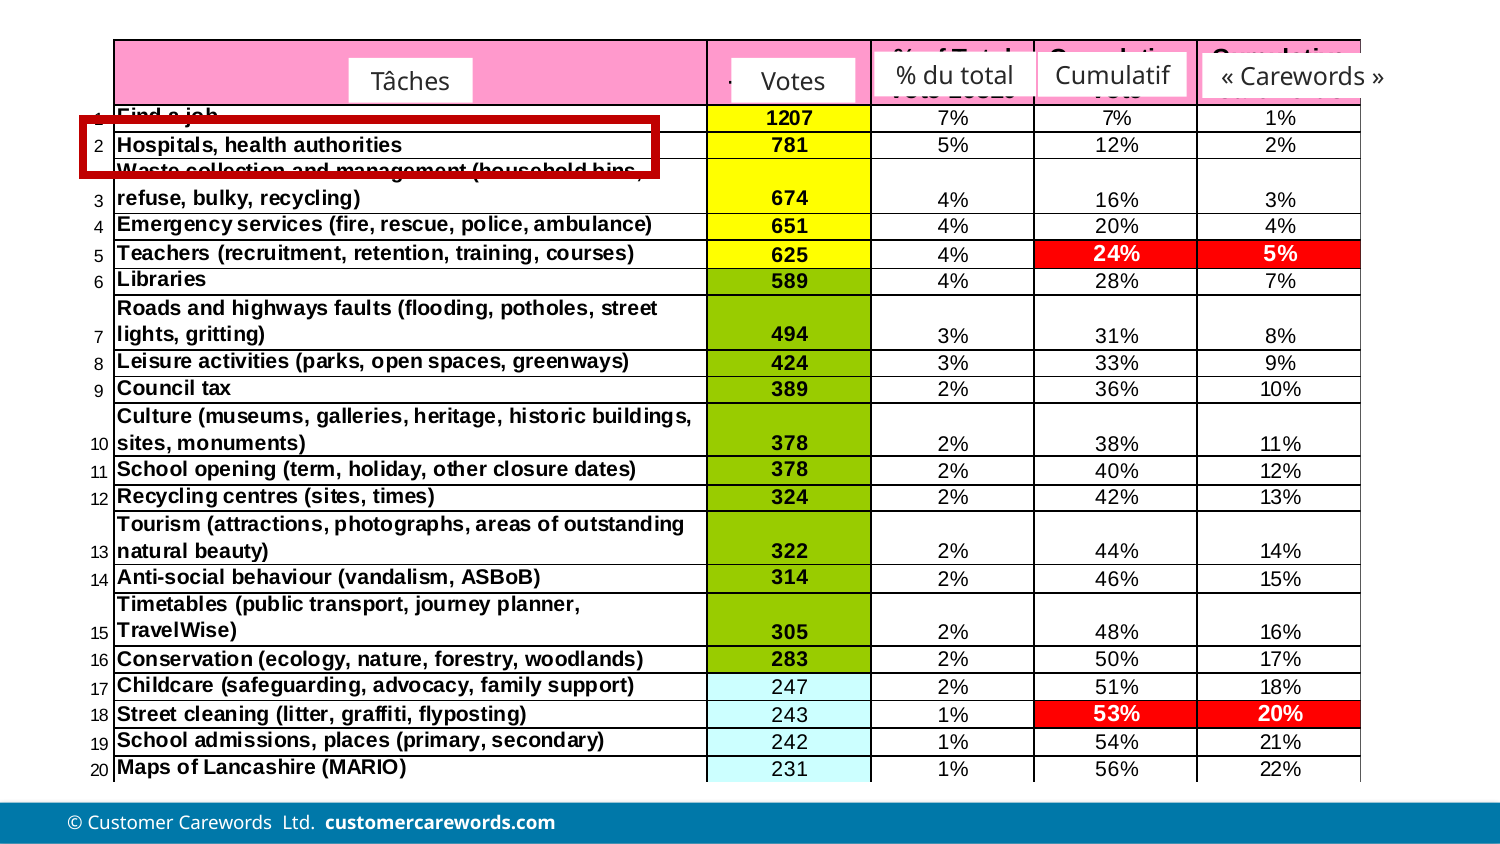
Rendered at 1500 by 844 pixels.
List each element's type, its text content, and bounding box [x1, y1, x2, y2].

picture [82, 38, 1363, 784]
text_box « Carewords » [1367, 53, 1404, 98]
